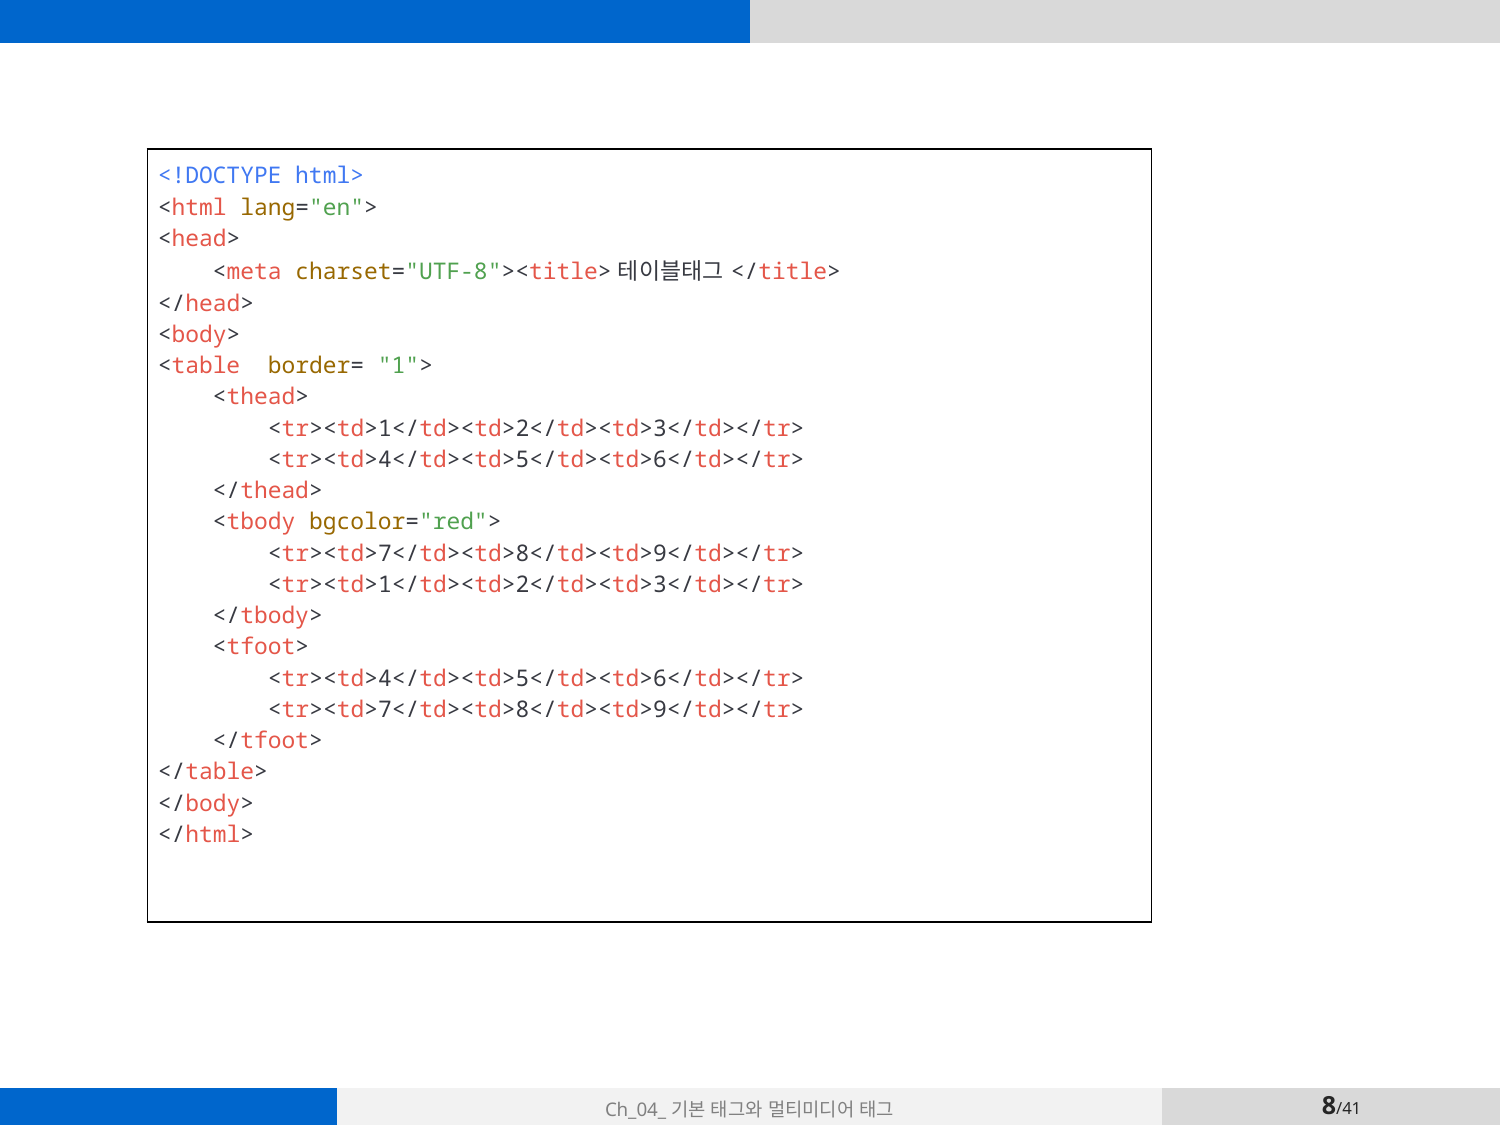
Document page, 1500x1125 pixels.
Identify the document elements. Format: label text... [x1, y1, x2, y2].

table_header <!DOCTYPE html> <html lang="en"> <head> <meta charset="UTF-8"><title>테이블태그</title> </head> <body> <table border= "1"> <thead> <tr><td>1</td><td>2</td><td>3</td></tr> <tr><td>4</td><td>5</td><td>6</td></tr> </thead> <tbody bgcolor="red"> <tr><td>7</td><td>8</td><td>9</td></tr> <tr><td>1</td><td>2</td><td>3</td></tr> </tbody> <tfoot> <tr><td>4</td><td>5</td><td>6</td></tr> <tr><td>7</td><td>8</td><td>9</td></tr> </tfoot> </table> </body> </html> [148, 225, 1151, 921]
text_box [147, 149, 1500, 225]
